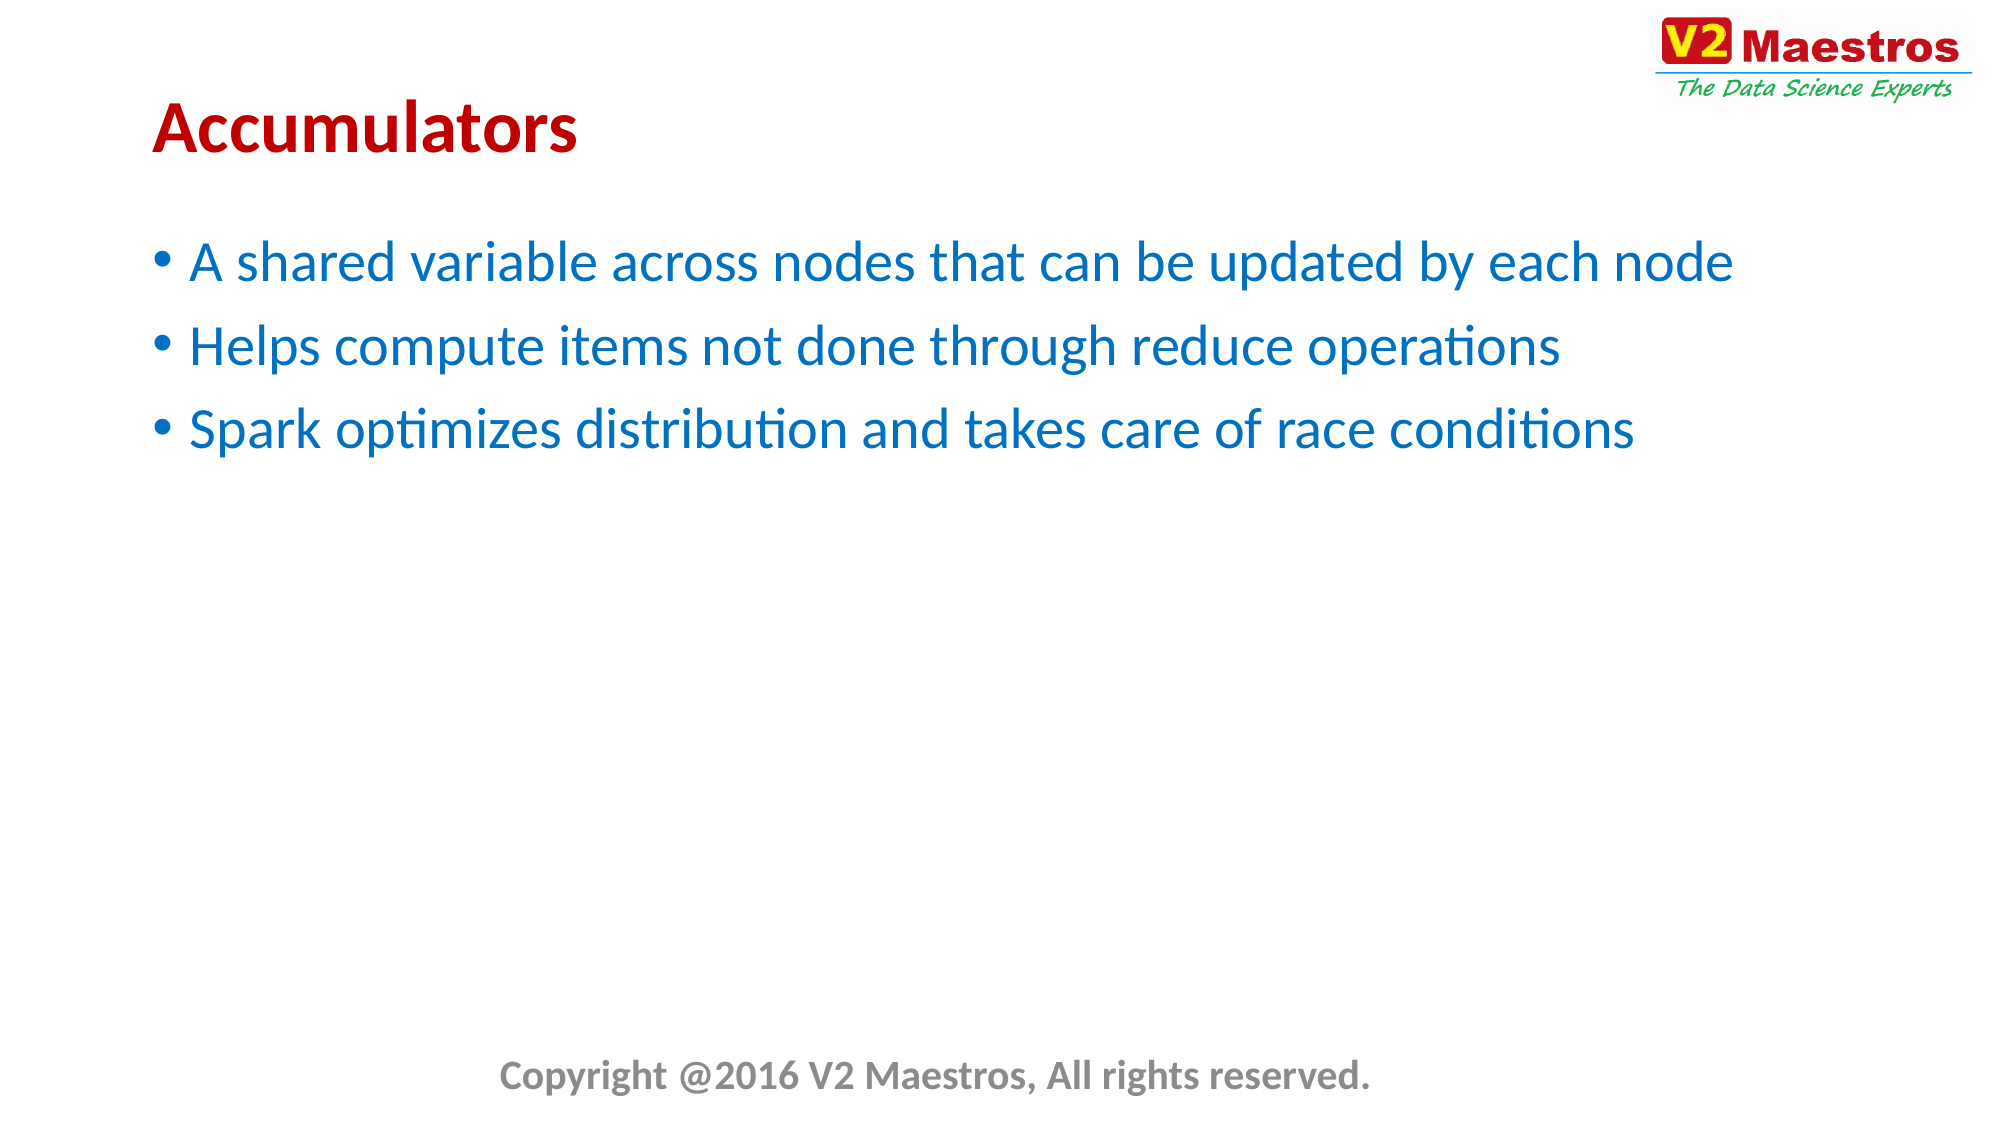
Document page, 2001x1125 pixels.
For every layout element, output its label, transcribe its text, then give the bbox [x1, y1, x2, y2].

picture [1654, 10, 1973, 71]
list A shared variable across nodes that can be updated by each node Helps compute items not done through reduce operations Spark optimizes distribution and takes care of race conditions [137, 223, 1863, 1014]
footer Copyright @2016 V2 Maestros, All rights reserved. [385, 1042, 1486, 1103]
title Accumulators [137, 59, 1863, 196]
picture [1863, 74, 1973, 110]
